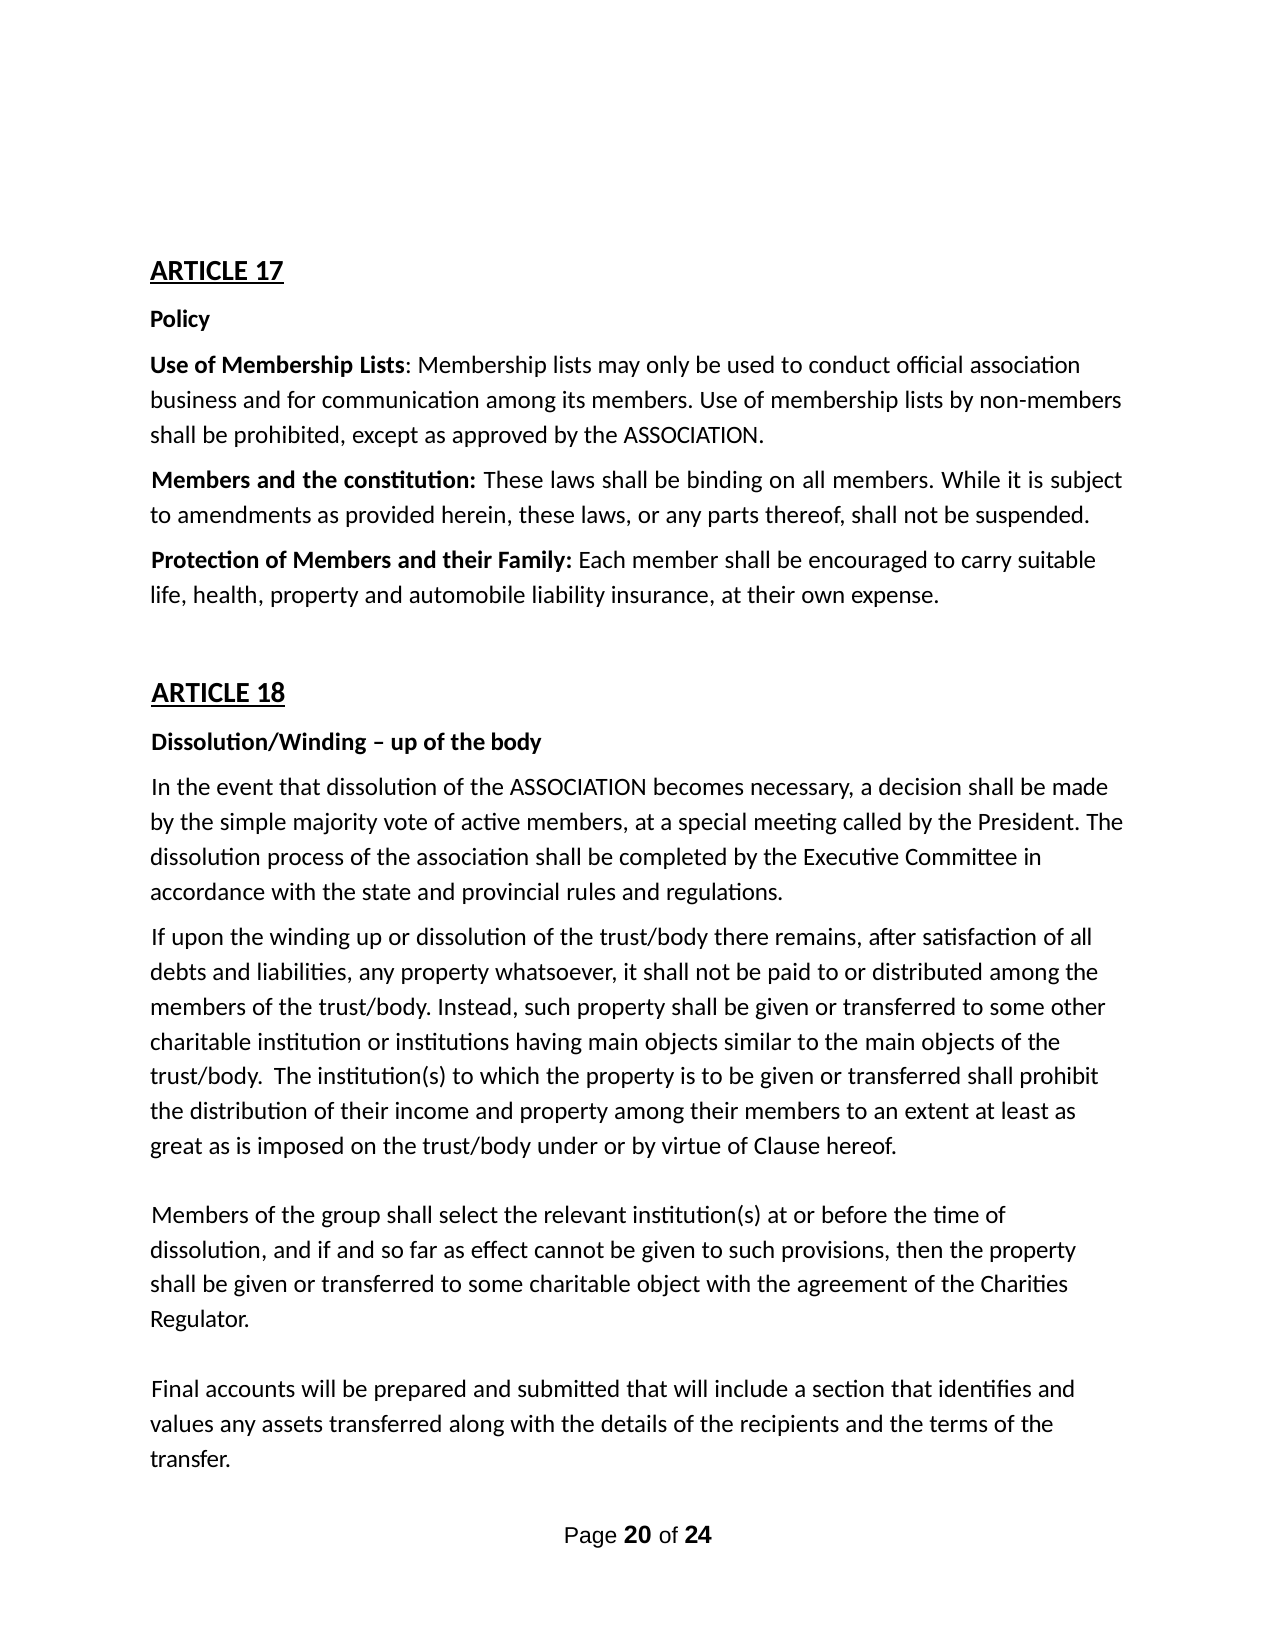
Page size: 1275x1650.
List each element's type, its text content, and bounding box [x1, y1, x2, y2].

slide_number Page 20 of 24 [561, 1518, 714, 1650]
text_box ARTICLE 17 Policy Use of Membership Lists: Membership lists may only be used to conduct official association business and for communication among its members. Use of membership lists by non-members shall be prohibited, except as approved by the ASSOCIATION. Members and the constitution: These laws shall be binding on all members. While it is subject to amendments as provided herein, these laws, or any parts thereof, shall not be suspended. Protection of Members and their Family: Each member shall be encouraged to carry suitable life, health, property and automobile liability insurance, at their own expense. ΑRΤΙCLΕ 18 Dissolution/Winding – up of the body In the event that dissolution of the ASSOCIATION becomes necessary, a decision shall be made by the simple majority vote of active members, at a special meeting called by the President. The dissolution process of the association shall be completed by the Executive Committee in accordance with the state and provincial rules and regulations. If upon the winding up or dissolution of the trust/body there remains, after satisfaction of all debts and liabilities, any property whatsoever, it shall not be paid to or distributed among the members of the trust/body. Instead, such property shall be given or transferred to some other charitable institution or institutions having main objects similar to the main objects of the trust/body. The institution(s) to which the property is to be given or transferred shall prohibit the distribution of their income and property among their members to an extent at least as great as is imposed on the trust/body under or by virtue of Clause hereof. Members of the group shall select the relevant institution(s) at or before the time of dissolution, and if and so far as effect cannot be given to such provisions, then the property shall be given or transferred to some charitable object with the agreement of the Charities Regulator. Final accounts will be prepared and submitted that will include a section that identifies and values any assets transferred along with the details of the recipients and the terms of the transfer. [147, 229, 1128, 1473]
